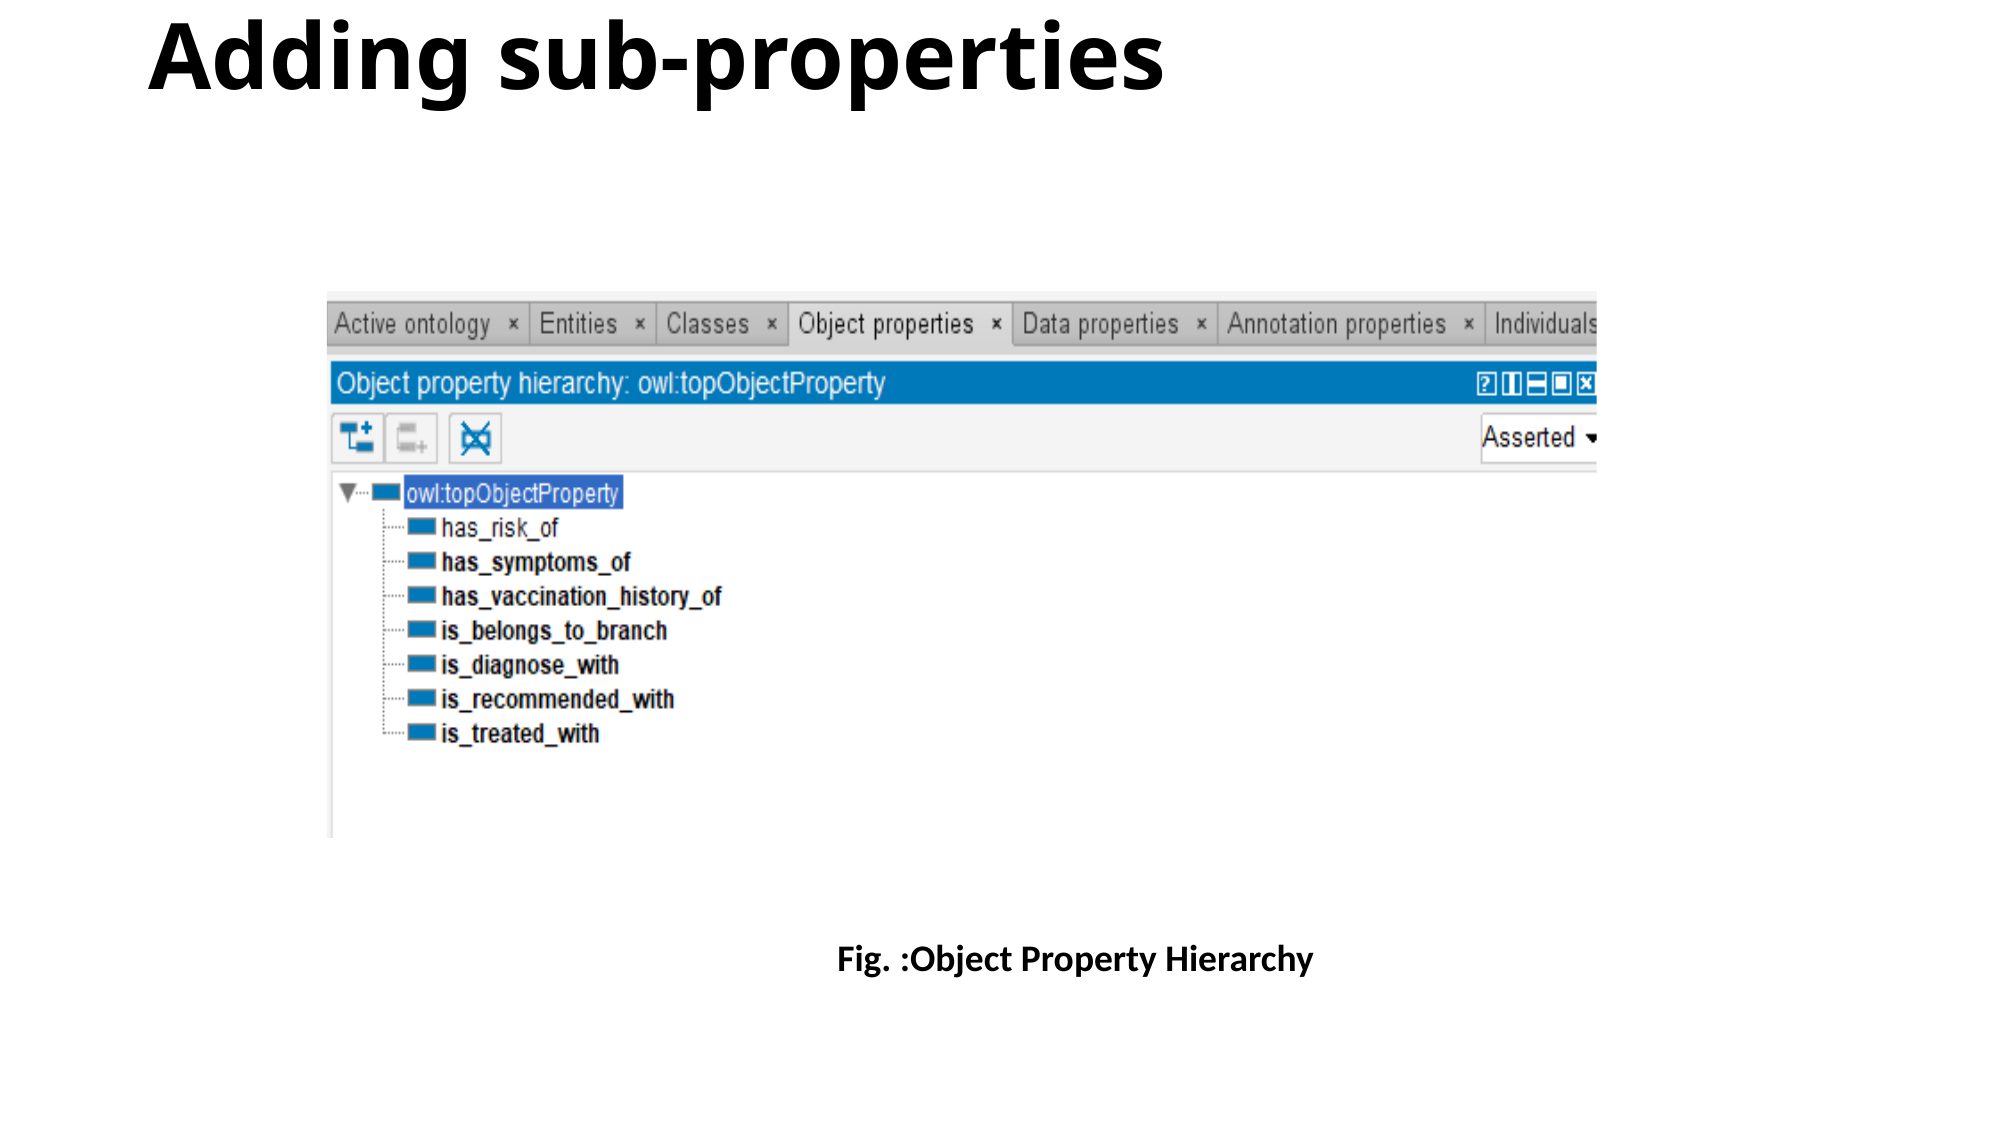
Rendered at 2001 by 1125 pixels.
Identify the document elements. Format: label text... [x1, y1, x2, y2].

title Adding sub-properties [133, 0, 1859, 121]
picture [326, 291, 1597, 838]
text_box Fig. :Object Property Hierarchy [822, 926, 1339, 987]
